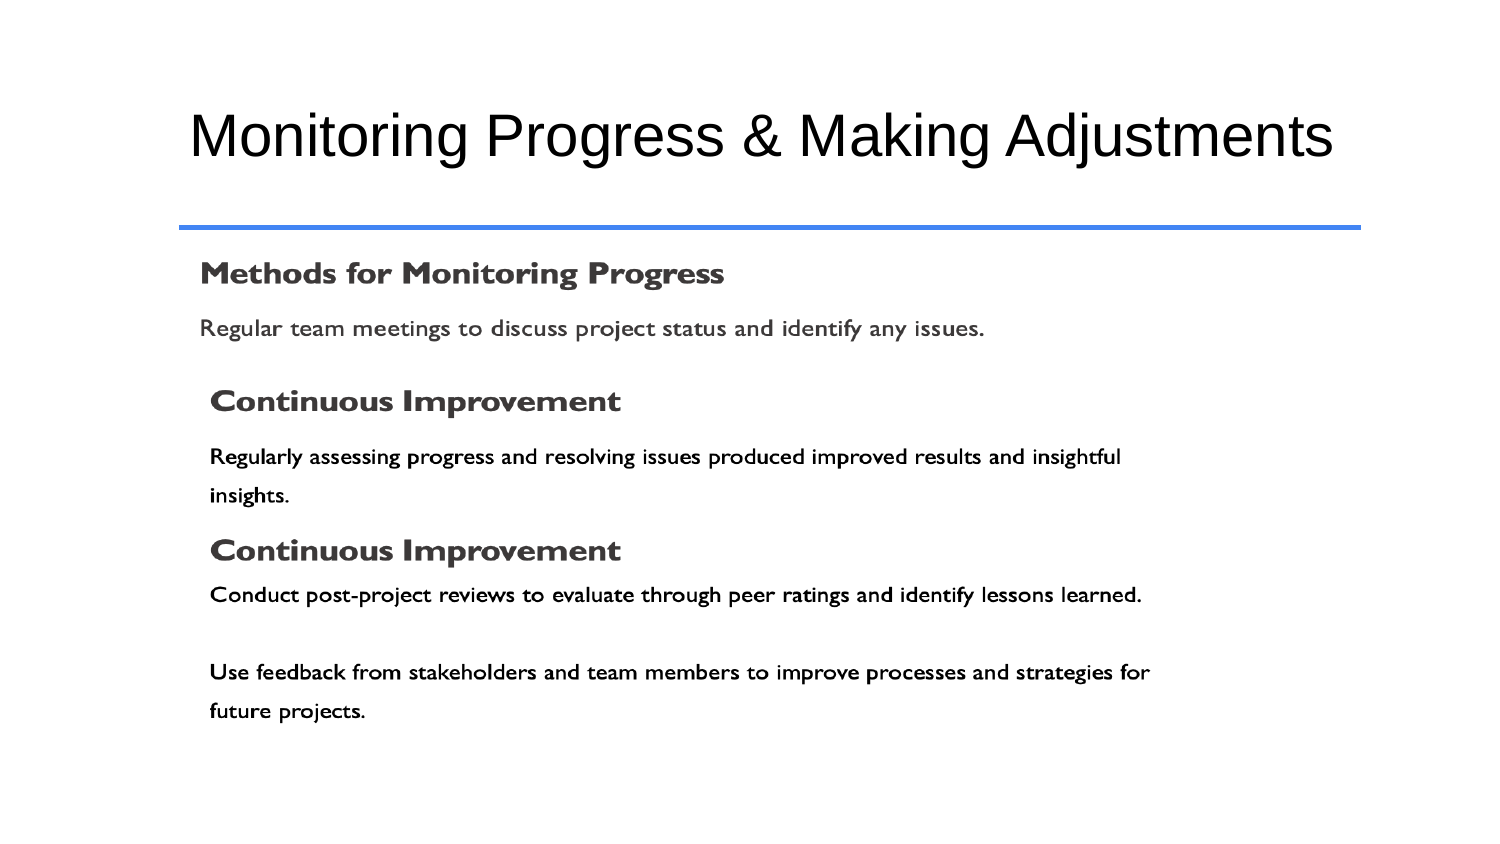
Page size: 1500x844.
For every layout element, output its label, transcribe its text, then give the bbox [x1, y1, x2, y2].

title Monitoring Progress & Making Adjustments [178, 98, 1361, 229]
picture [178, 245, 1173, 744]
